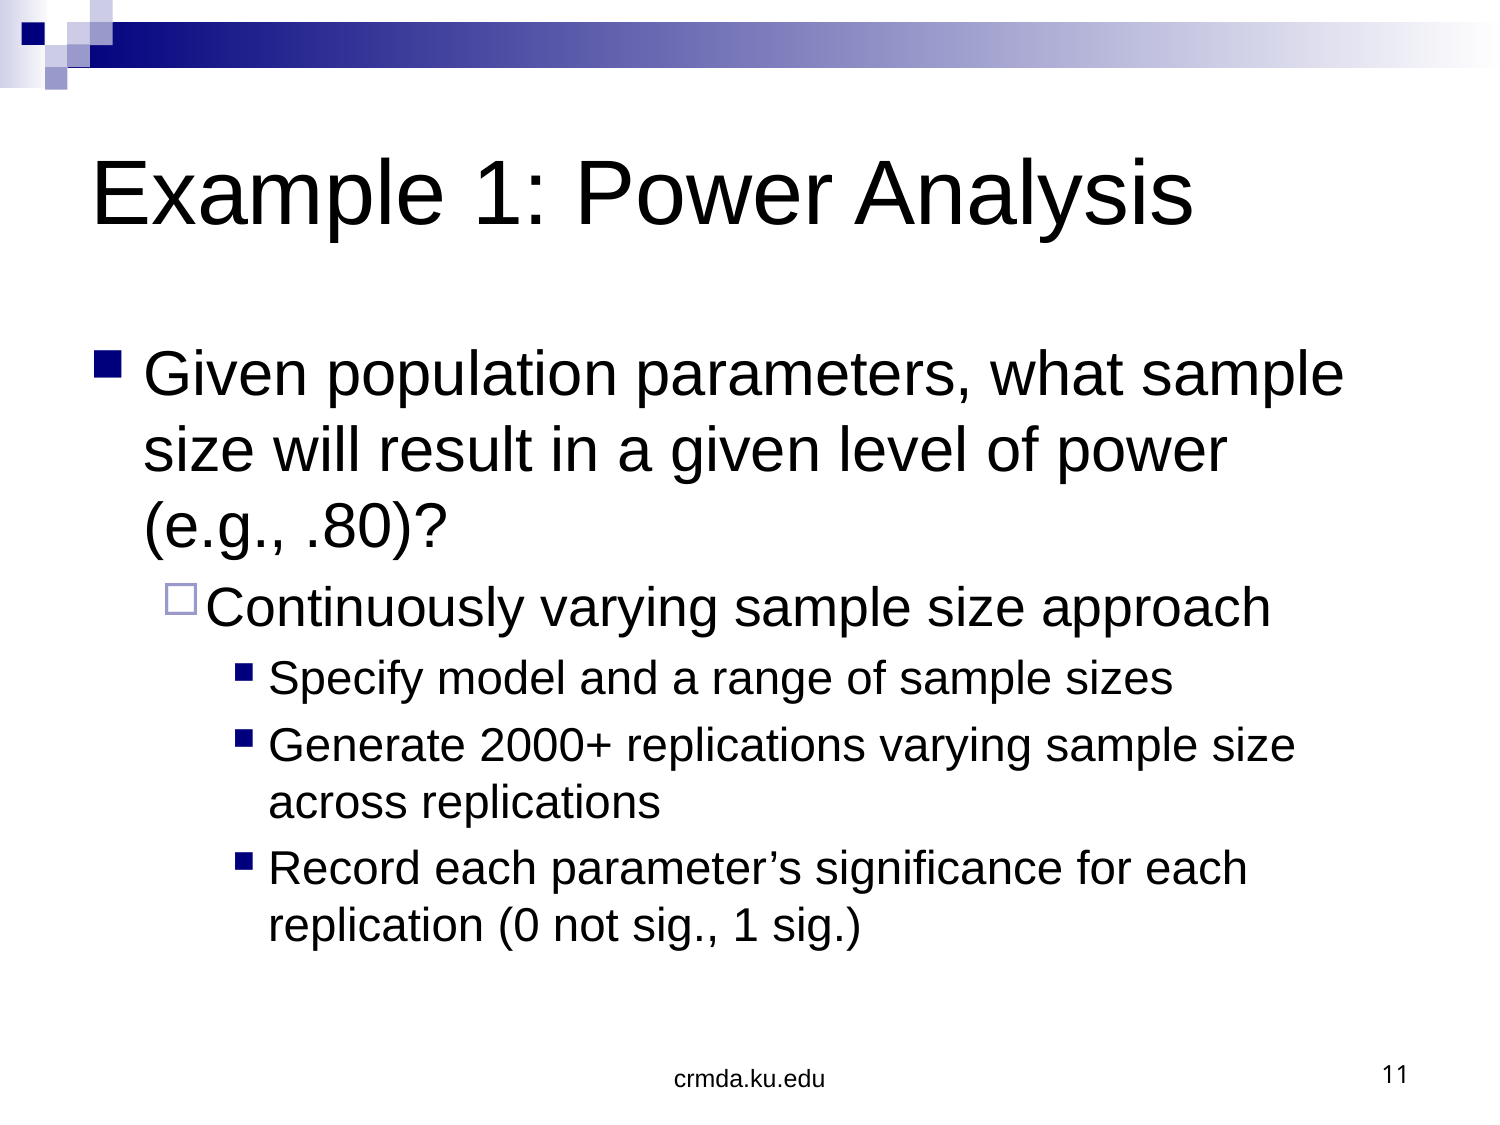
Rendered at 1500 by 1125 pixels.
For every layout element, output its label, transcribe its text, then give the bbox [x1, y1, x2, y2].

title Example 1: Power Analysis [74, 74, 1426, 301]
footer crmda.ku.edu [512, 1024, 988, 1101]
list Given population parameters, what sample size will result in a given level of power (e.g., .80)? Continuously varying sample size approach Specify model and a range of sample sizes Generate 2000+ replications varying sample size across replications Record each parameter’s significance for each replication (0 not sig., 1 sig.) [74, 324, 1426, 963]
slide_number 11 [1074, 1024, 1426, 1101]
